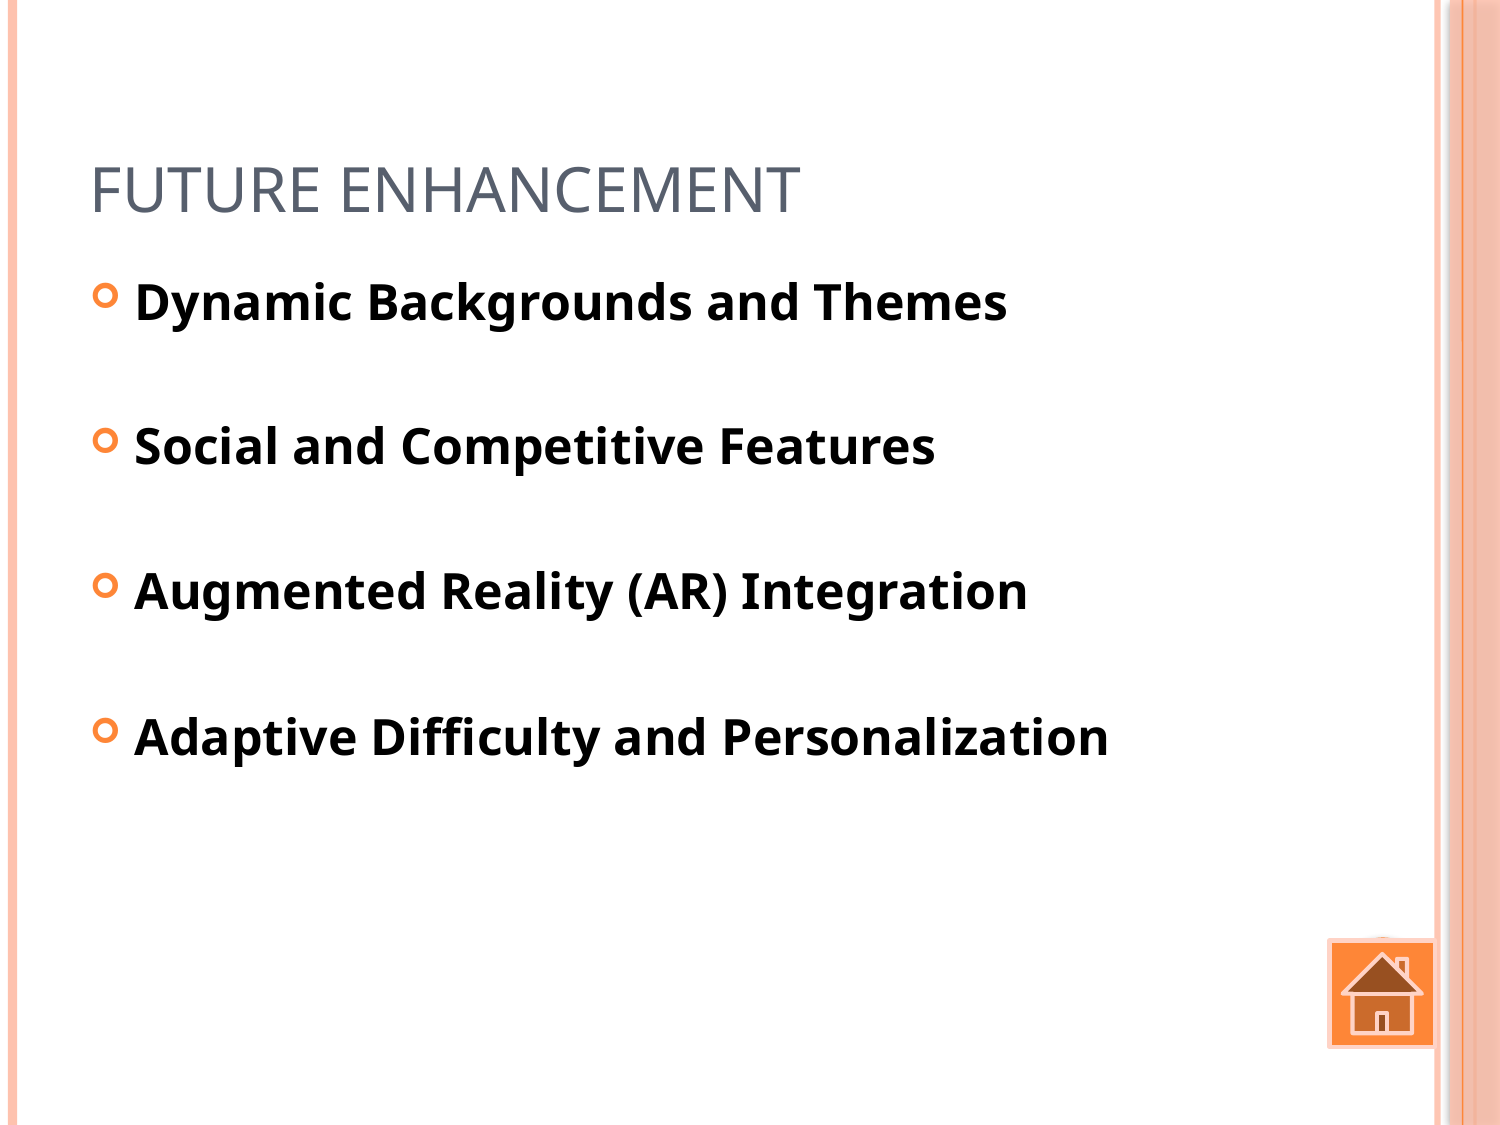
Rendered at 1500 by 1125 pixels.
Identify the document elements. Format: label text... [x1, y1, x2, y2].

title Future Enhancement [75, 45, 1300, 233]
text_box [1327, 938, 1437, 1049]
list Dynamic Backgrounds and Themes Social and Competitive Features Augmented Reality (AR) Integration Adaptive Difficulty and Personalization [75, 262, 1300, 1062]
